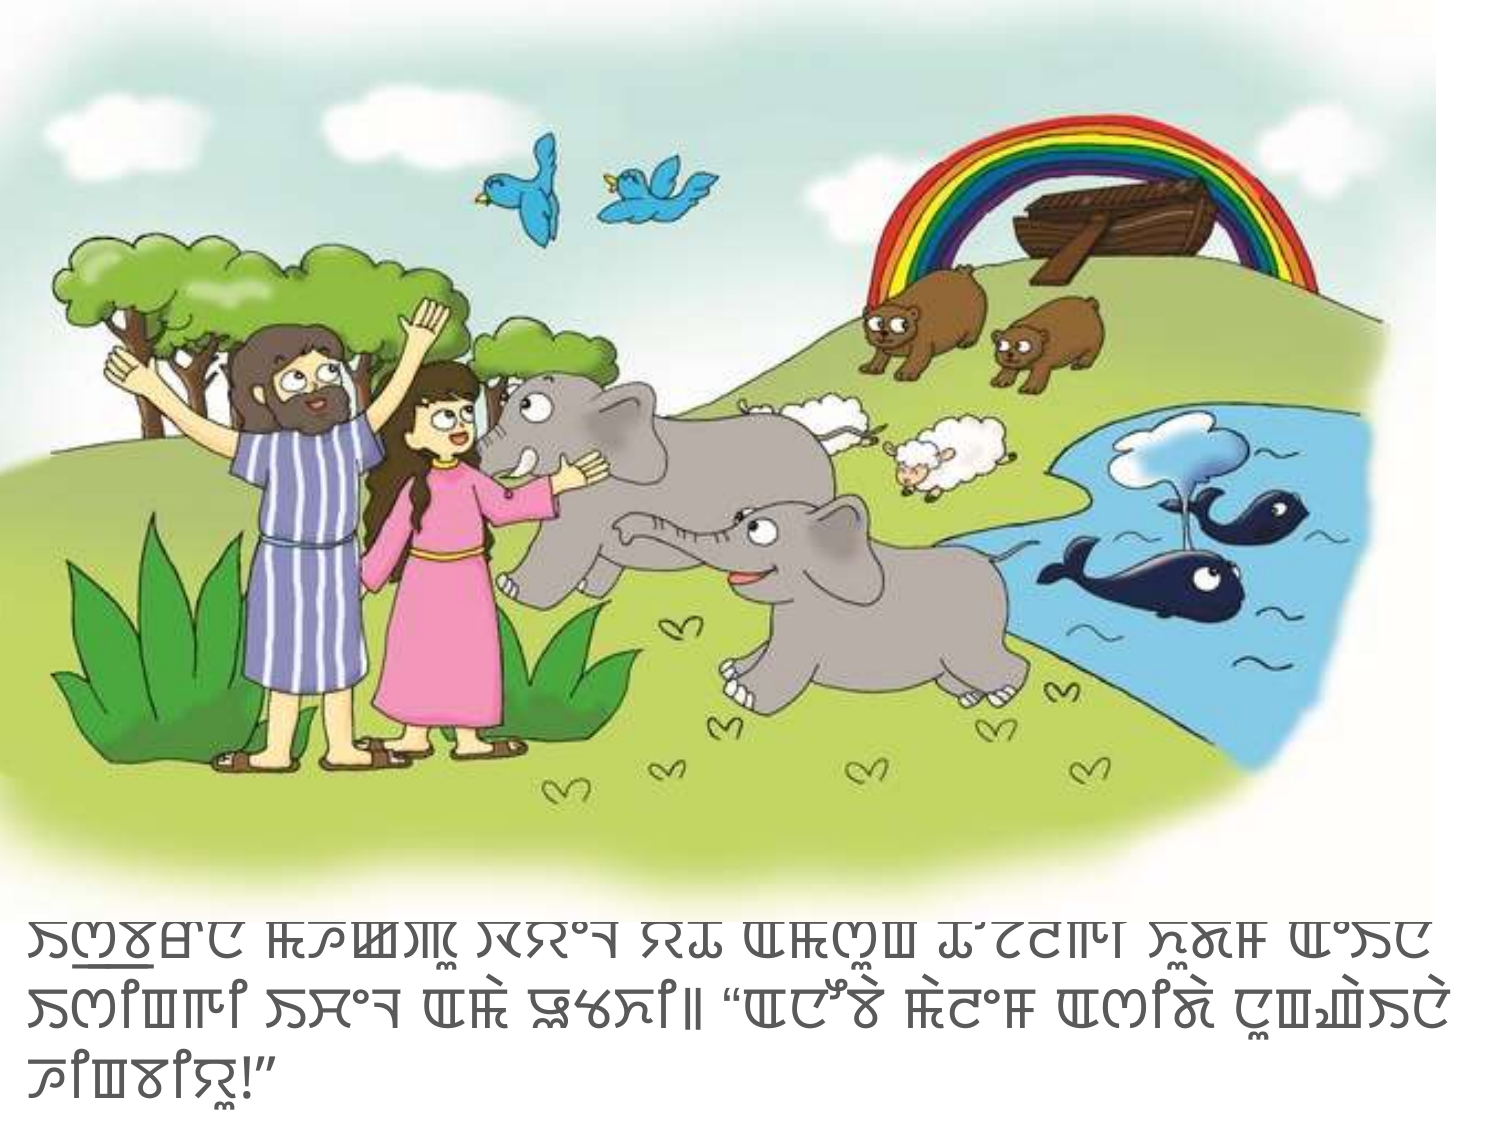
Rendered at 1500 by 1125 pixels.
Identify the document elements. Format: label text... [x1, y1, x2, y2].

text_box ꯏꯁ꯭ꯕꯔꯅꯥ ꯃꯍꯥꯀꯄꯨ ꯋꯥꯌꯦꯜ ꯌꯥꯊꯪ ꯑꯃꯁꯨꯡ ꯊꯧꯖꯥꯂꯒꯤ ꯈꯨꯗꯝ ꯑꯣꯏꯅꯥ ꯏꯁꯤꯡꯒꯤ ꯏꯆꯦꯜ ꯑꯃꯥ ꯎꯠꯈꯤ꯫ “ꯑꯅꯧꯕꯥ ꯃꯥꯂꯦꯝ ꯑꯁꯤꯗꯥ ꯅꯨꯡꯉꯥꯏꯅꯥ ꯍꯤꯡꯕꯤꯌꯨ!” [11, 893, 1498, 1118]
picture [0, 0, 1436, 922]
